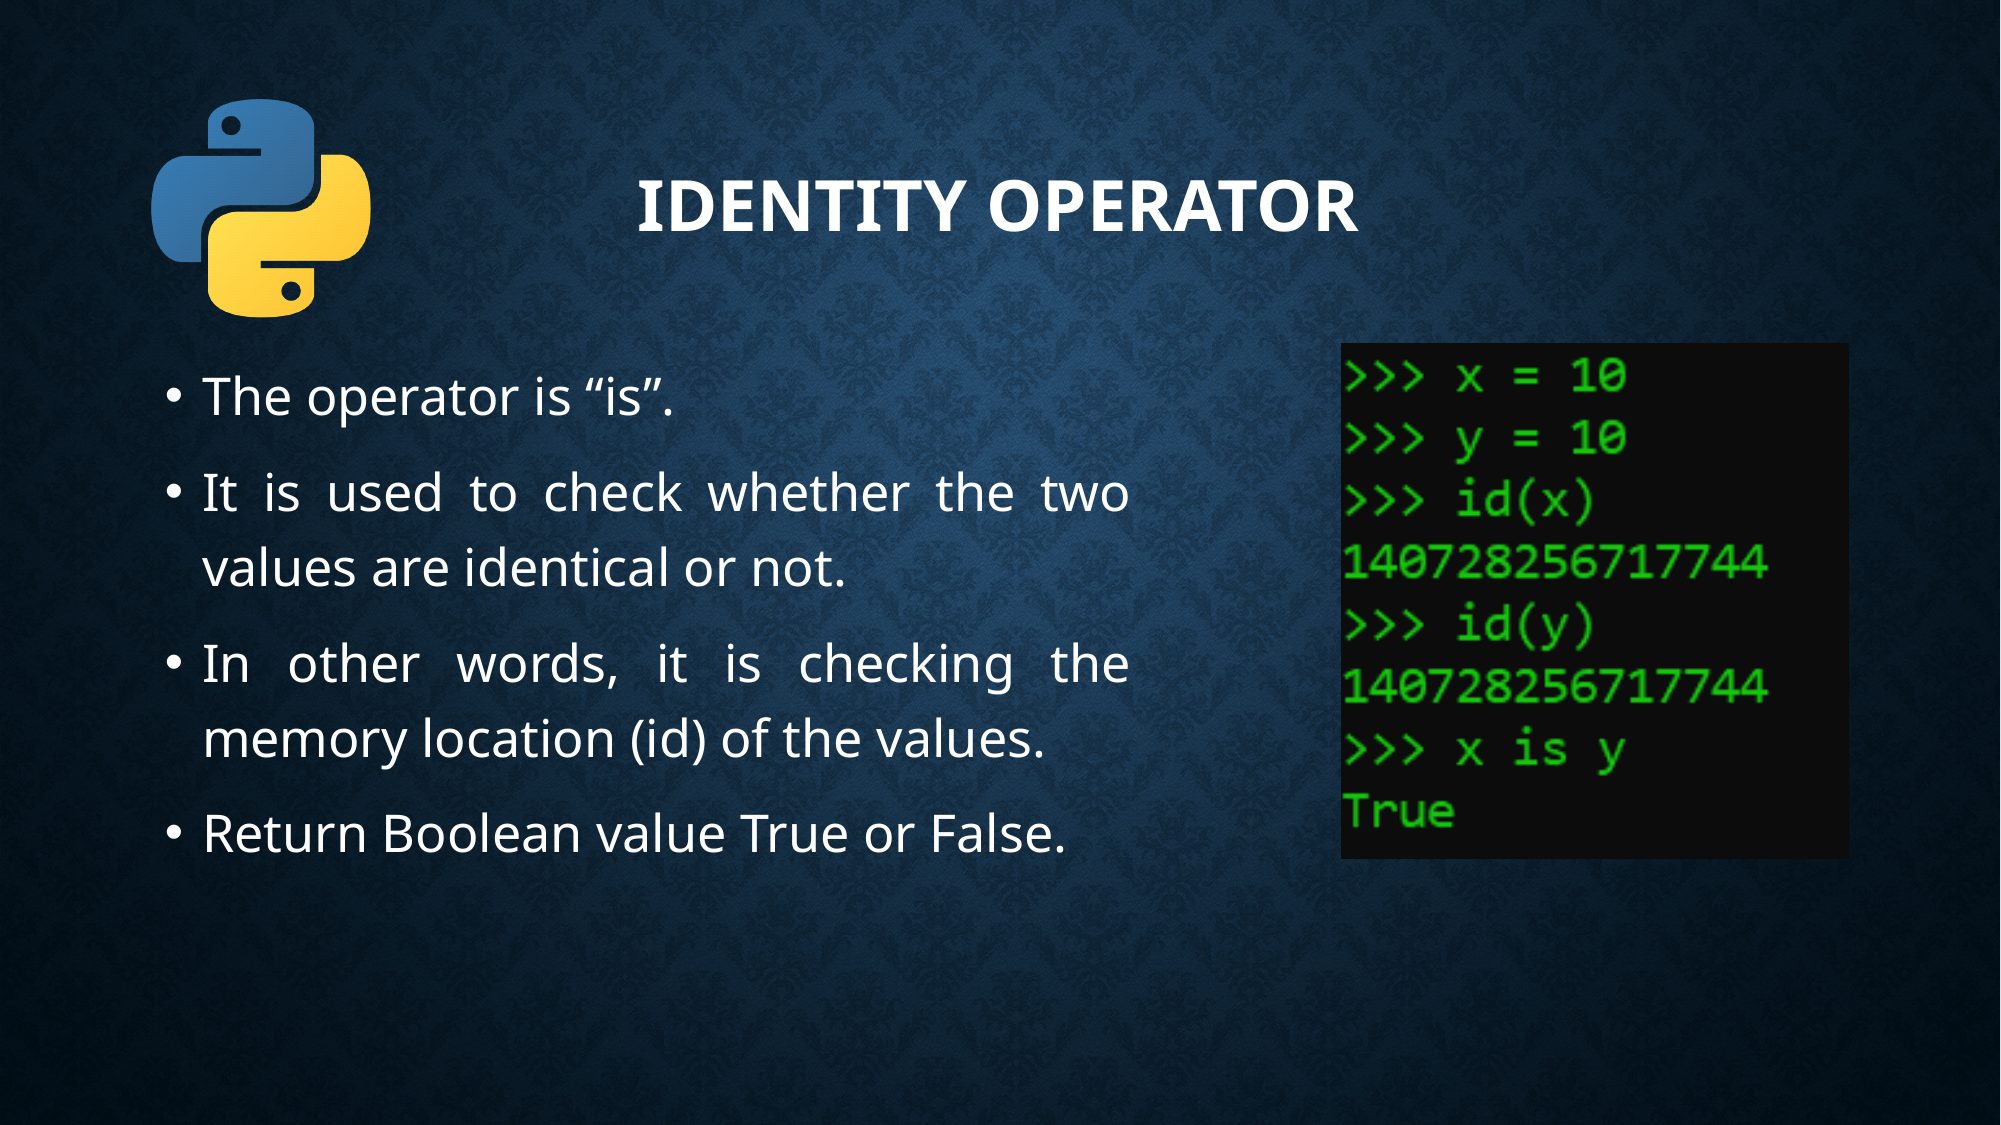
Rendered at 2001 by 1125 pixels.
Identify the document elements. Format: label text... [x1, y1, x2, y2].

picture [1341, 343, 1849, 859]
list The operator is “is”. It is used to check whether the two values are identical or not. In other words, it is checking the memory location (id) of the values. Return Boolean value True or False. [149, 343, 1148, 950]
title Identity operator [371, 99, 1849, 318]
picture [151, 99, 371, 318]
